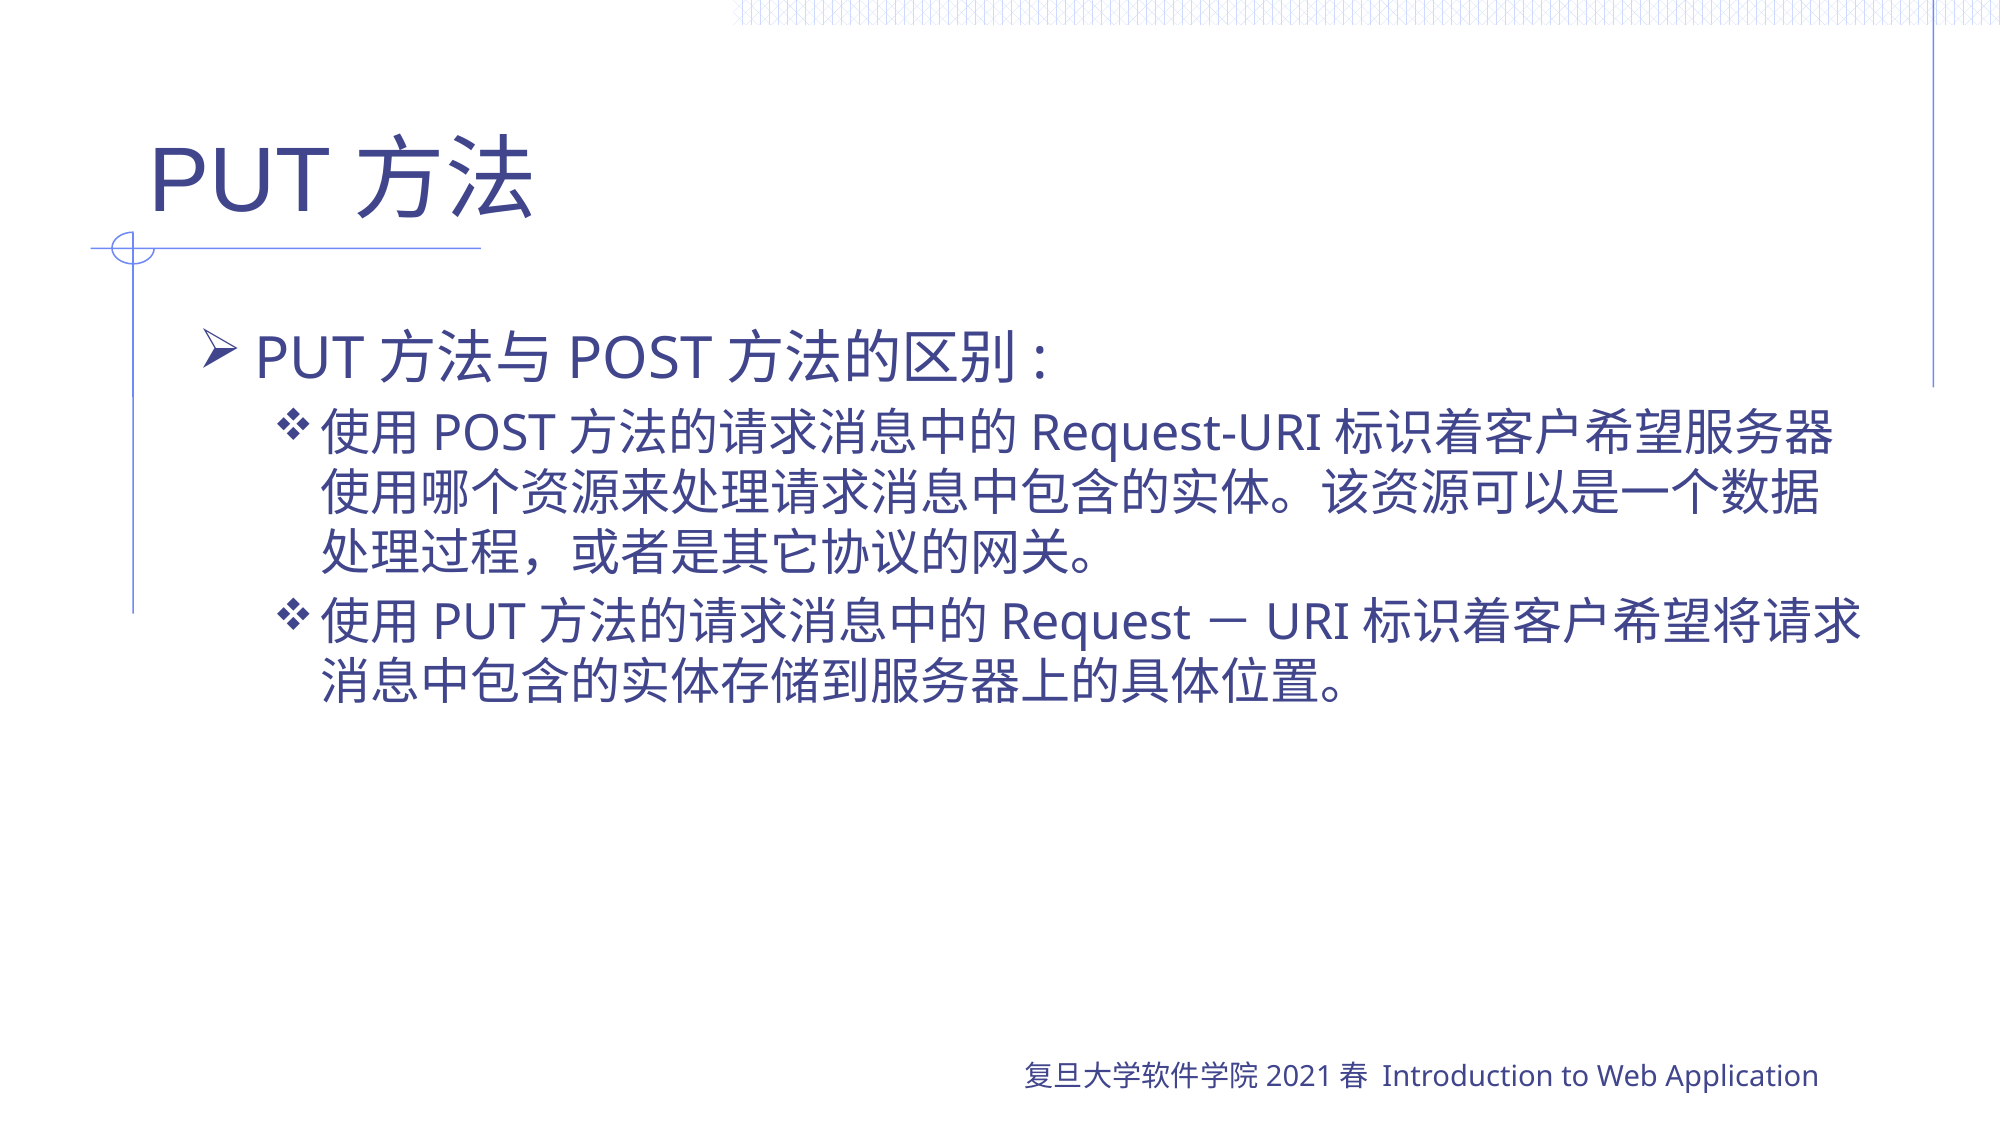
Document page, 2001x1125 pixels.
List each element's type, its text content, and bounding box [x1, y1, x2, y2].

list PUT方法与POST方法的区别: 使用POST方法的请求消息中的Request-URI标识着客户希望服务器使用哪个资源来处理请求消息中包含的实体。该资源可以是一个数据处理过程，或者是其它协议的网关。 使用PUT方法的请求消息中的Request－URI标识着客户希望将请求消息中包含的实体存储到服务器上的具体位置。 [183, 312, 1884, 988]
title PUT方法 [133, 50, 1834, 238]
